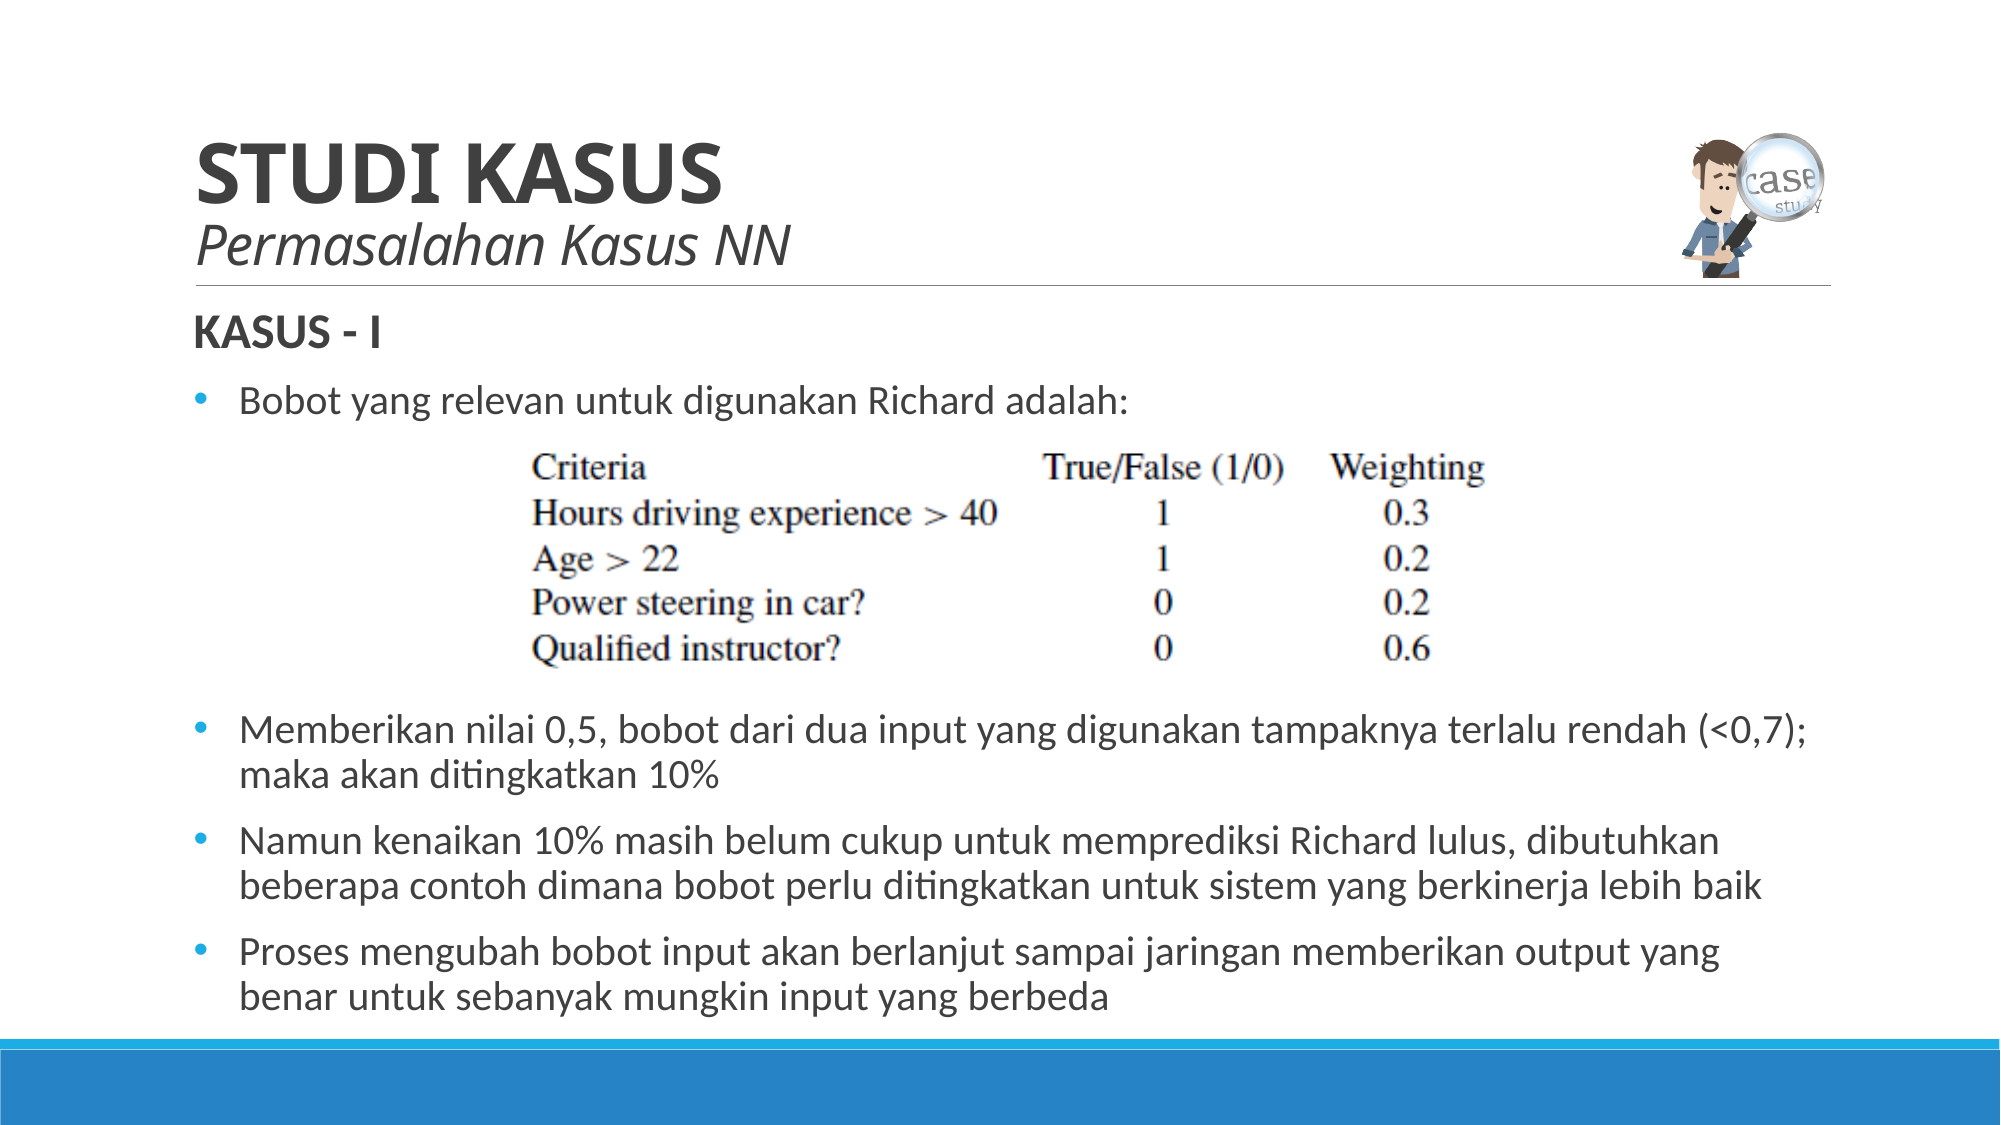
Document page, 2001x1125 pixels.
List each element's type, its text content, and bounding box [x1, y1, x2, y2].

title STUDI KASUS Permasalahan Kasus NN [180, 47, 1830, 285]
text_box KASUS - I Bobot yang relevan untuk digunakan Richard adalah: Memberikan nilai 0,5, bobot dari dua input yang digunakan tampaknya terlalu rendah (<0,7); maka akan ditingkatkan 10% Namun kenaikan 10% masih belum cukup untuk memprediksi Richard lulus, dibutuhkan beberapa contoh dimana bobot perlu ditingkatkan untuk sistem yang berkinerja lebih baik Proses mengubah bobot input akan berlanjut sampai jaringan memberikan output yang benar untuk sebanyak mungkin input yang berbeda [179, 298, 1830, 1078]
picture [1677, 125, 1831, 278]
picture [520, 445, 1490, 680]
